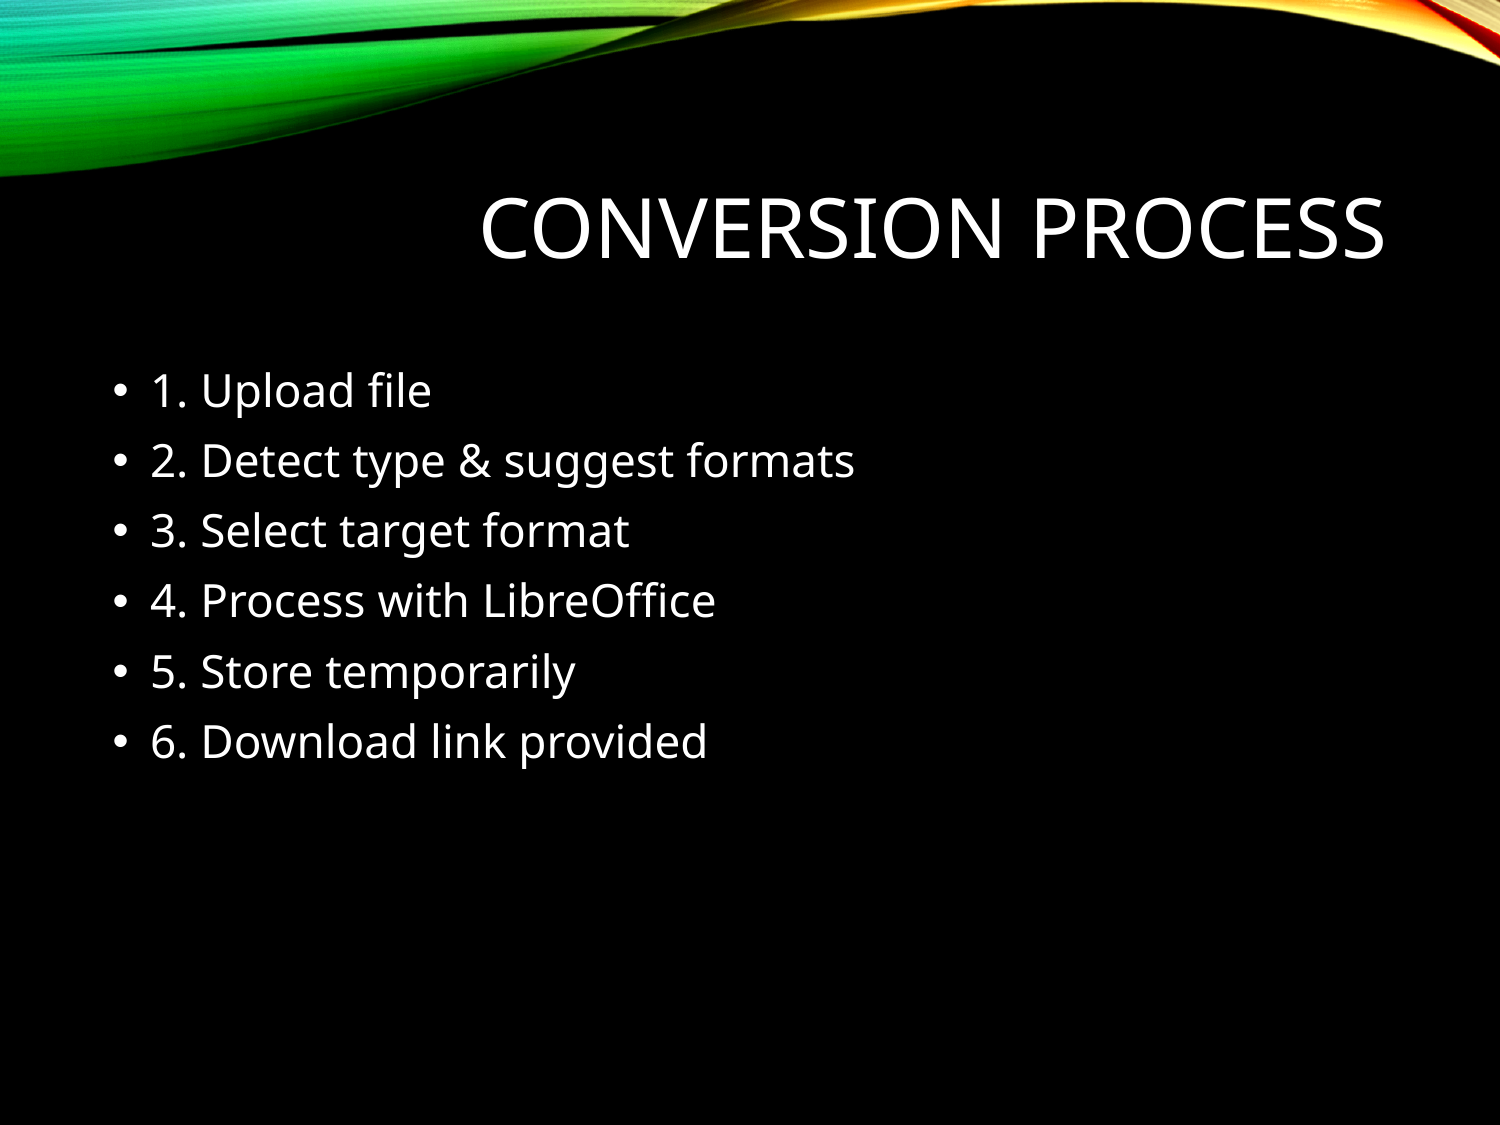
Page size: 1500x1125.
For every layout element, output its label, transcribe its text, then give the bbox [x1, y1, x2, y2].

title Conversion Process [356, 125, 1403, 338]
picture [0, 0, 1500, 178]
list 1. Upload file 2. Detect type & suggest formats 3. Select target format 4. Process with LibreOffice 5. Store temporarily 6. Download link provided [97, 360, 1403, 1028]
